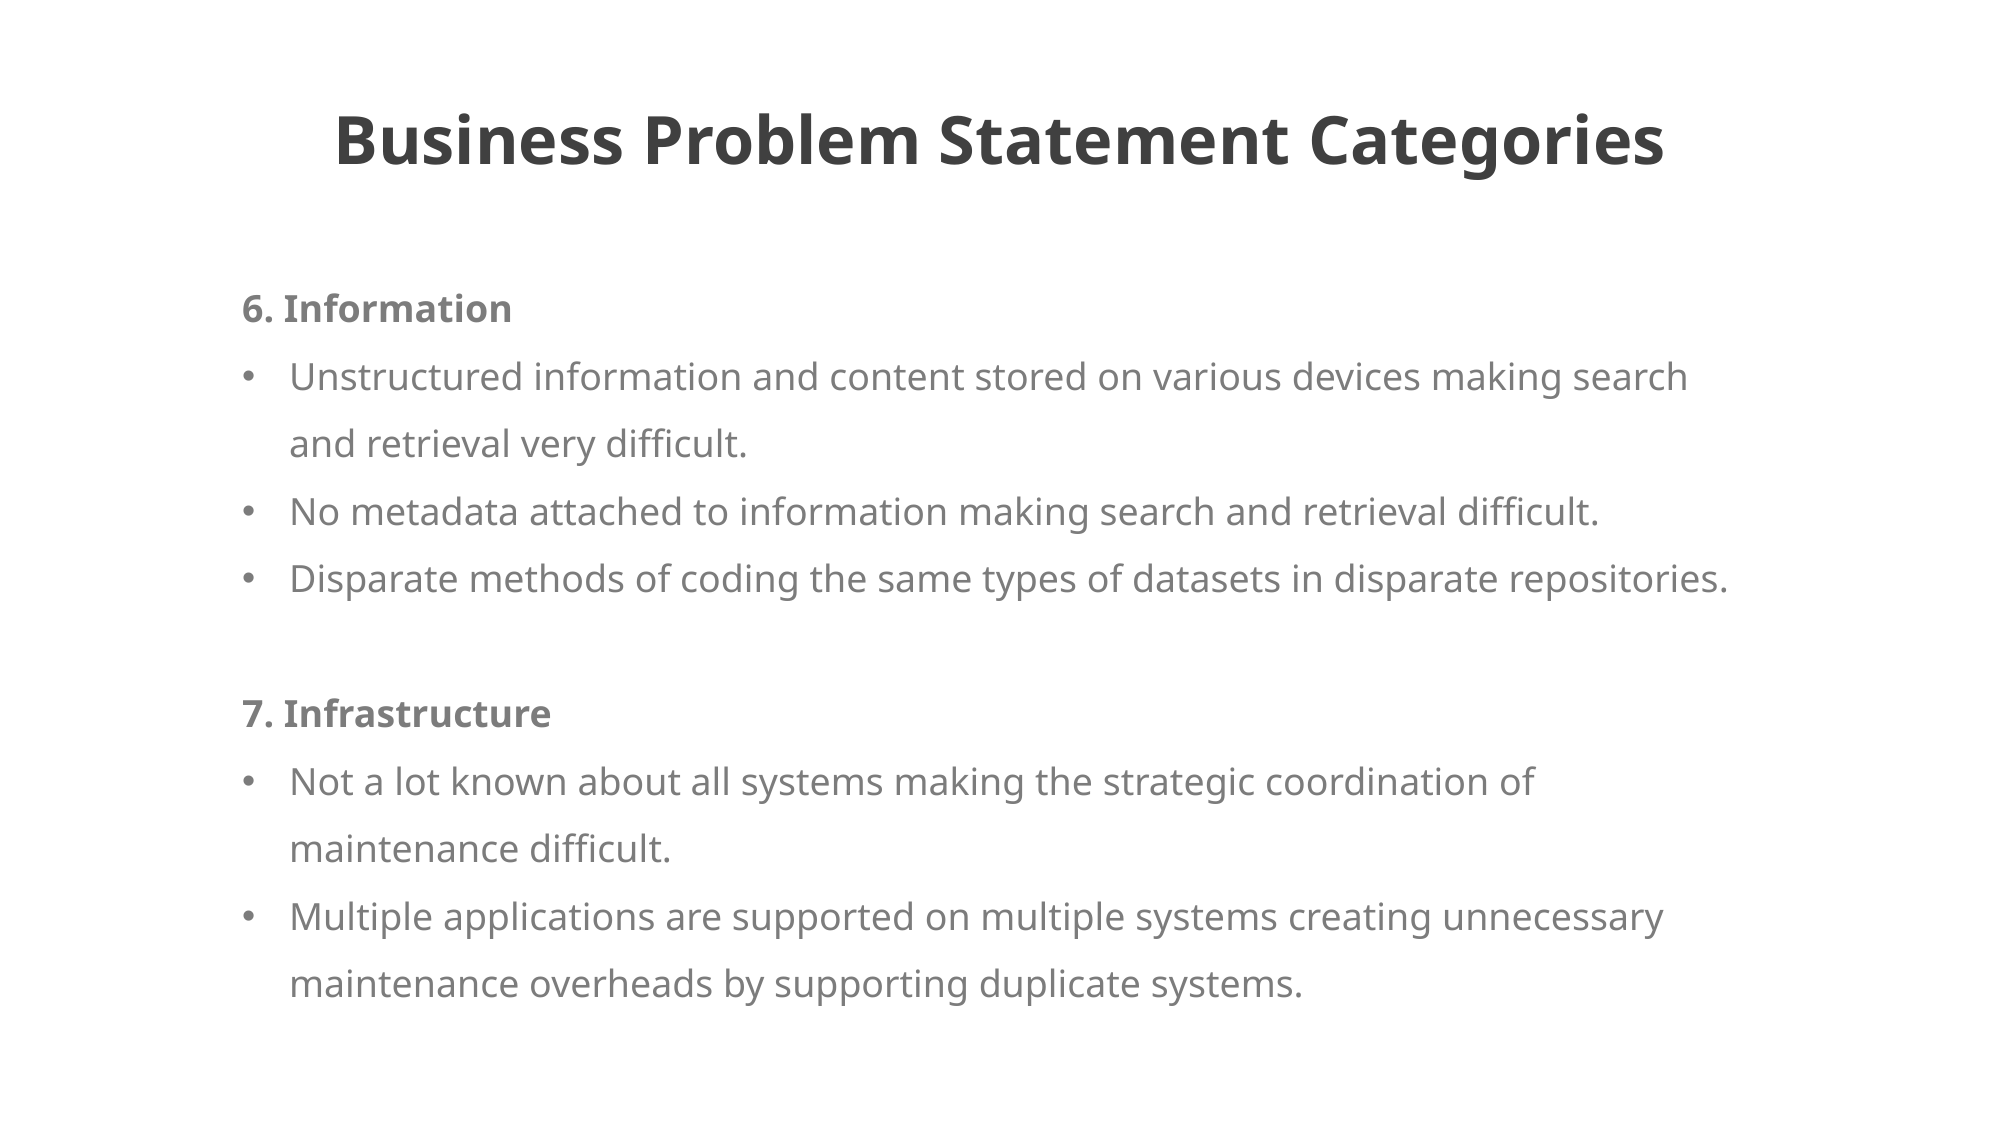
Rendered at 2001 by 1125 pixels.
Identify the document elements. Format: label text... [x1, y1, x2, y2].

text_box Business Problem Statement Categories [317, 90, 1683, 185]
text_box 6. Information Unstructured information and content stored on various devices making search and retrieval very difficult. No metadata attached to information making search and retrieval difficult. Disparate methods of coding the same types of datasets in disparate repositories. 7. Infrastructure Not a lot known about all systems making the strategic coordination of maintenance difficult. Multiple applications are supported on multiple systems creating unnecessary maintenance overheads by supporting duplicate systems. [227, 255, 1773, 1013]
